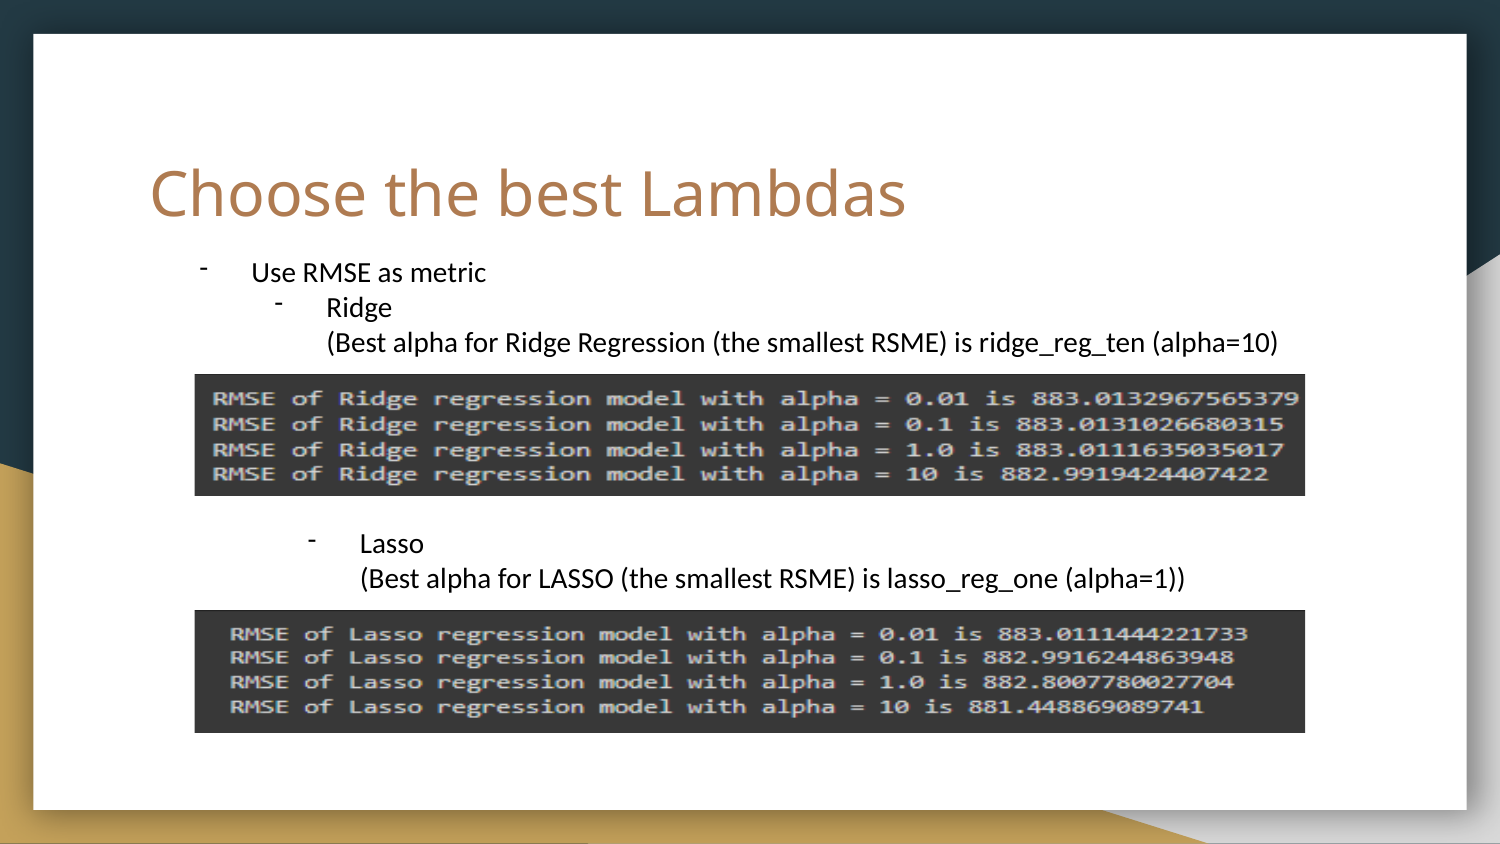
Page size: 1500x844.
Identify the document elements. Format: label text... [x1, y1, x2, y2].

title Choose the best Lambdas [134, 138, 1366, 296]
text_box Lasso (Best alpha for LASSO (the smallest RSME) is lasso_reg_one (alpha=1)) [194, 509, 1446, 610]
picture [194, 374, 1306, 496]
picture [194, 610, 1306, 733]
text_box Use RMSE as metric Ridge (Best alpha for Ridge Regression (the smallest RSME) is ridge_reg_ten (alpha=10) [161, 237, 1413, 373]
